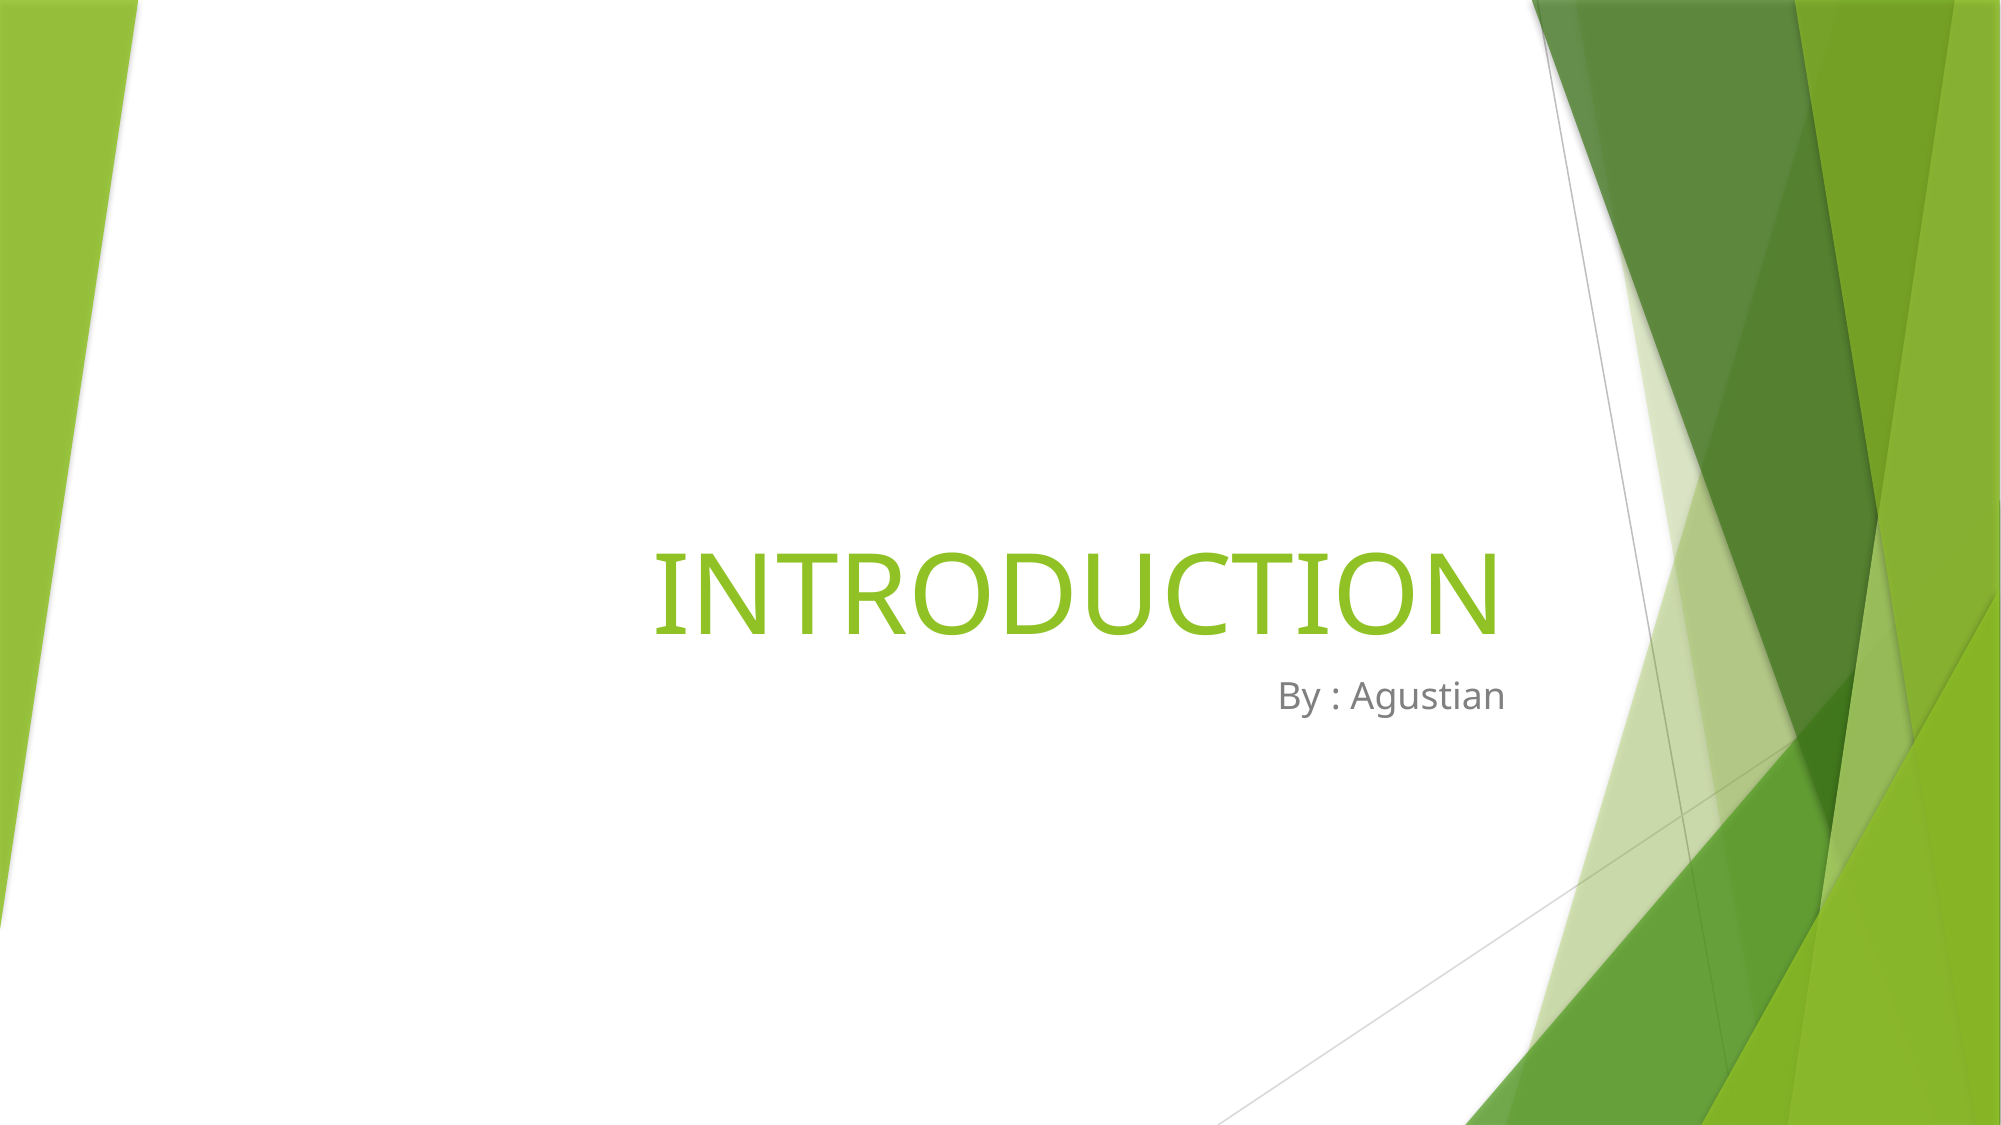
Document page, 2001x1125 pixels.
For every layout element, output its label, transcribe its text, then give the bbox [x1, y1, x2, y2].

title INTRODUCTION [247, 394, 1522, 664]
subtitle By : Agustian [247, 664, 1522, 845]
